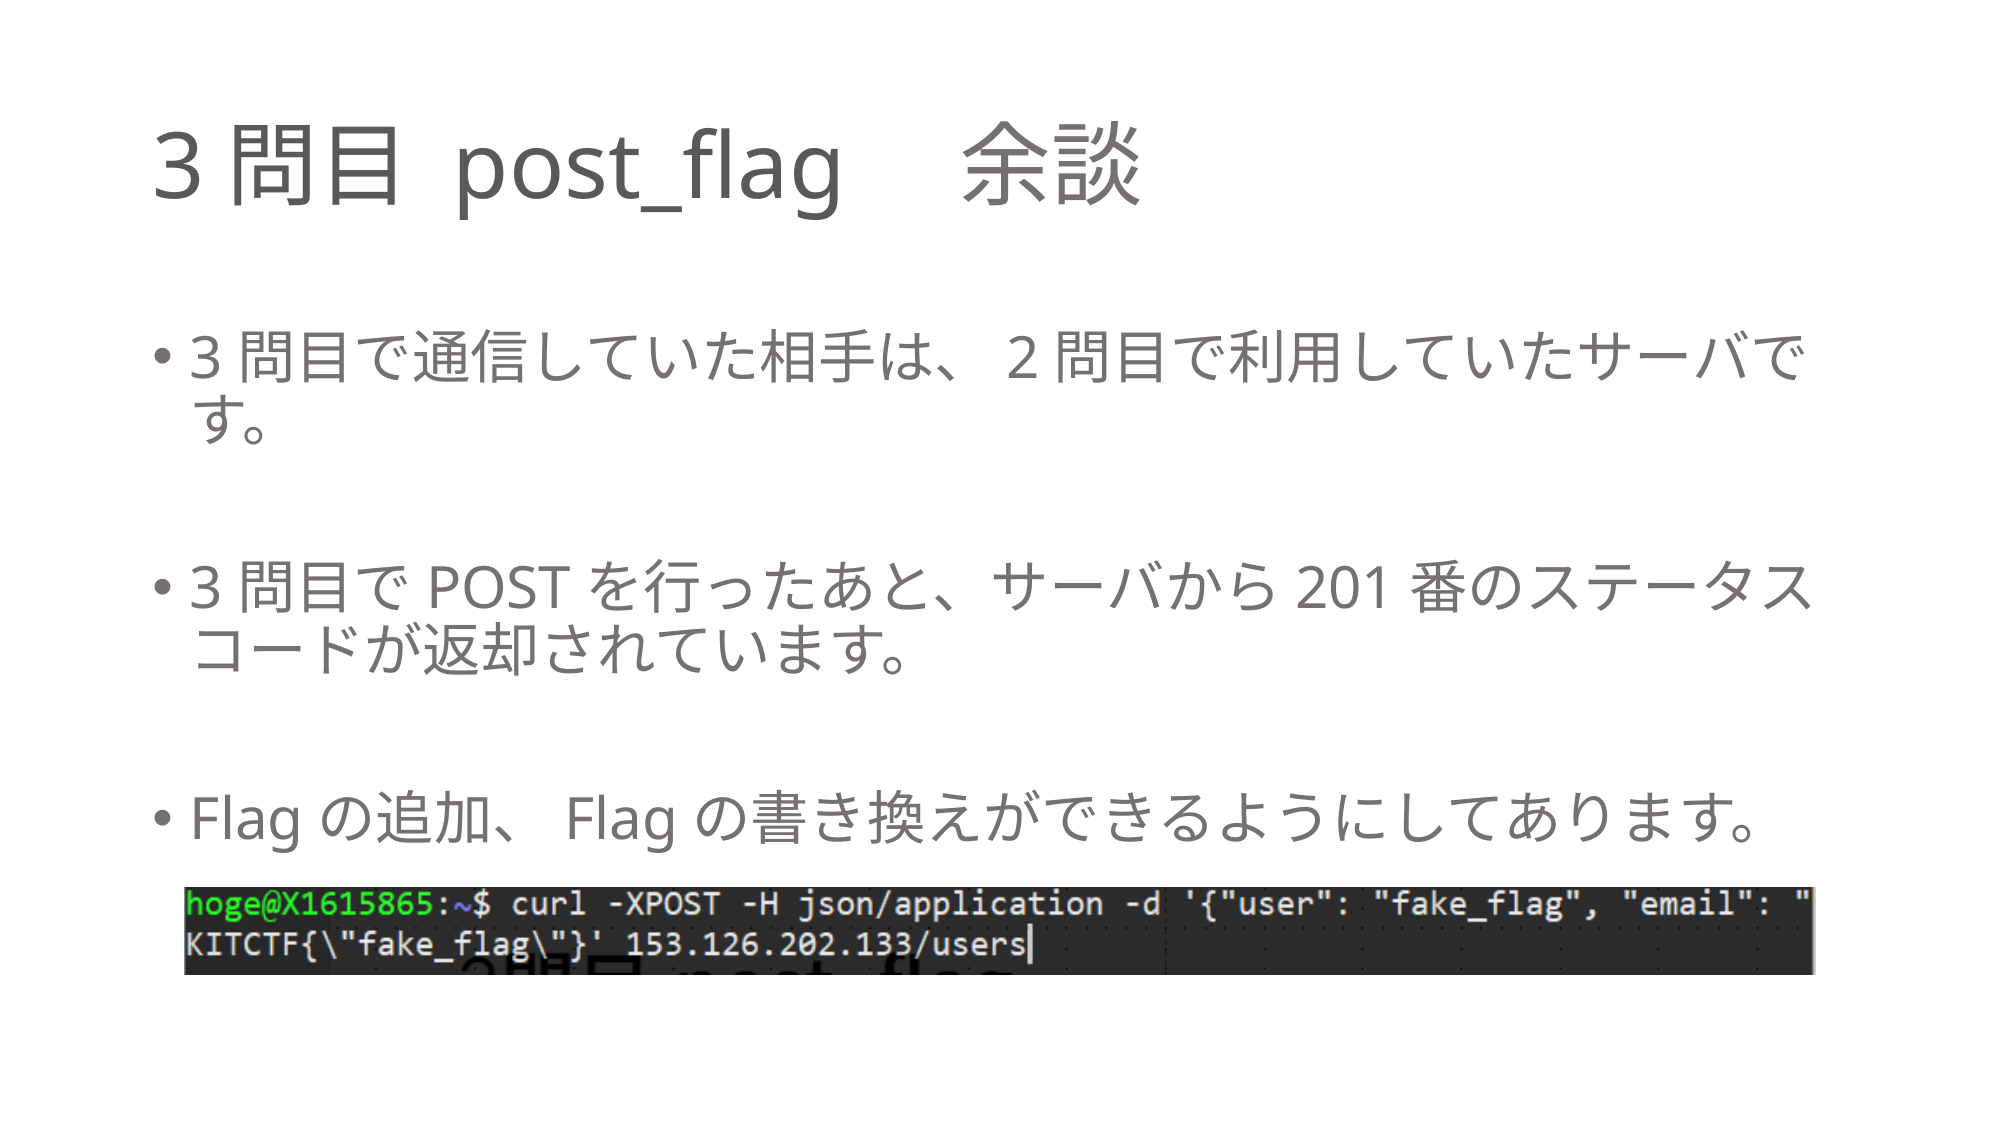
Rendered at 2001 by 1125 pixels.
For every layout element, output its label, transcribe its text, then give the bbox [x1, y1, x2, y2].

list 3問目で通信していた相手は、2問目で利用していたサーバです。 3問目でPOSTを行ったあと、サーバから201番のステータスコードが返却されています。 Flagの追加、Flagの書き換えができるようにしてあります。 [137, 320, 1863, 1035]
title 3問目 post_flag 余談 [137, 59, 1863, 278]
picture [184, 887, 1816, 975]
